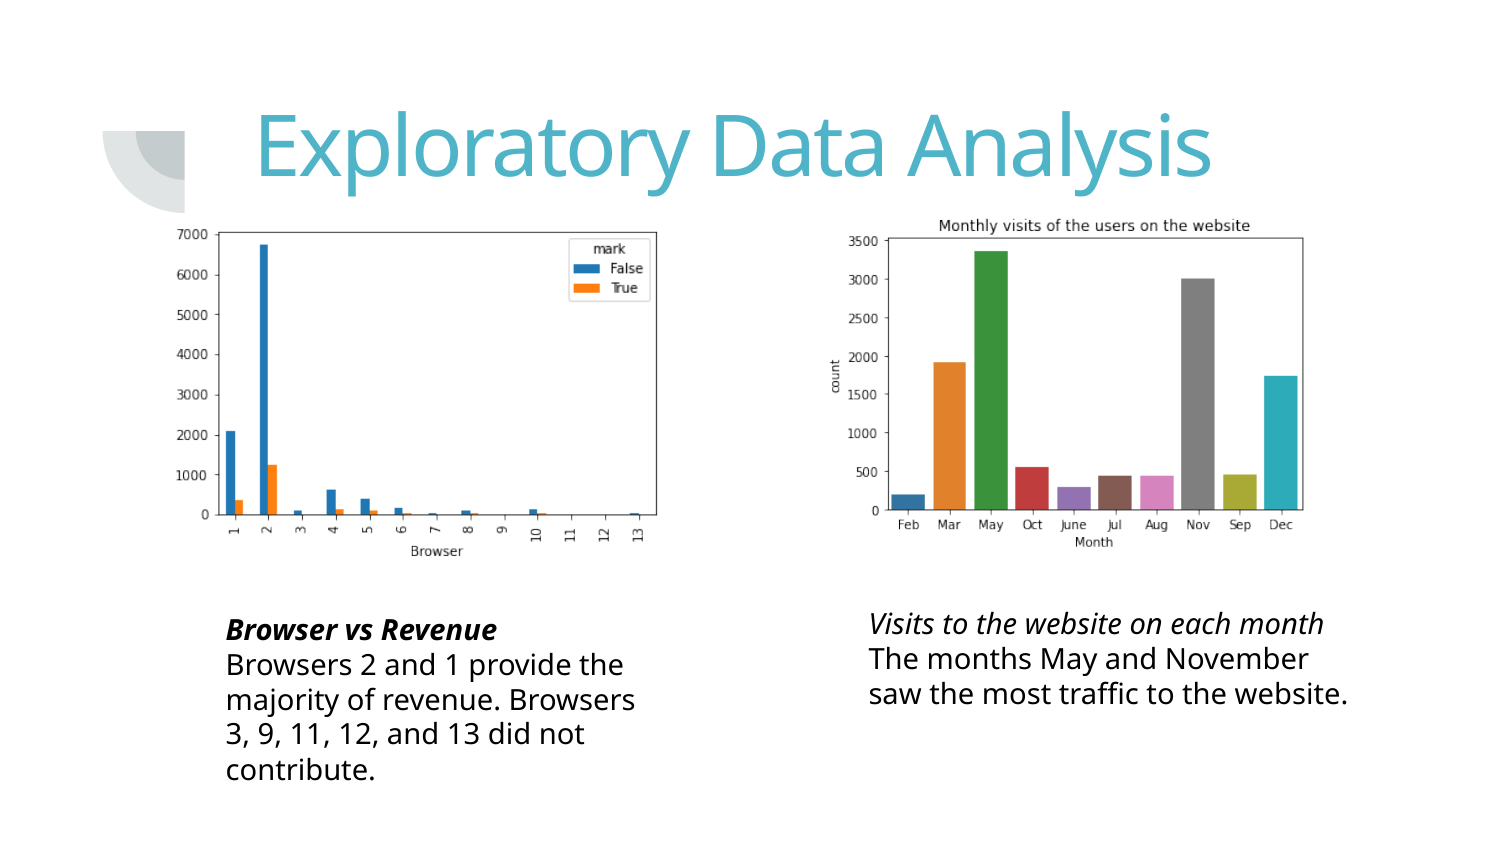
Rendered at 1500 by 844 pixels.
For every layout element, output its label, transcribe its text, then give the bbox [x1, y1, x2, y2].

text_box Exploratory Data Analysis [238, 91, 1393, 256]
picture [166, 220, 664, 569]
text_box Visits to the website on each month The months May and November saw the most traffic to the website. [853, 598, 1381, 718]
picture [821, 210, 1310, 557]
text_box Browser vs Revenue Browsers 2 and 1 provide the majority of revenue. Browsers 3, 9, 11, 12, and 13 did not contribute. [210, 603, 663, 829]
